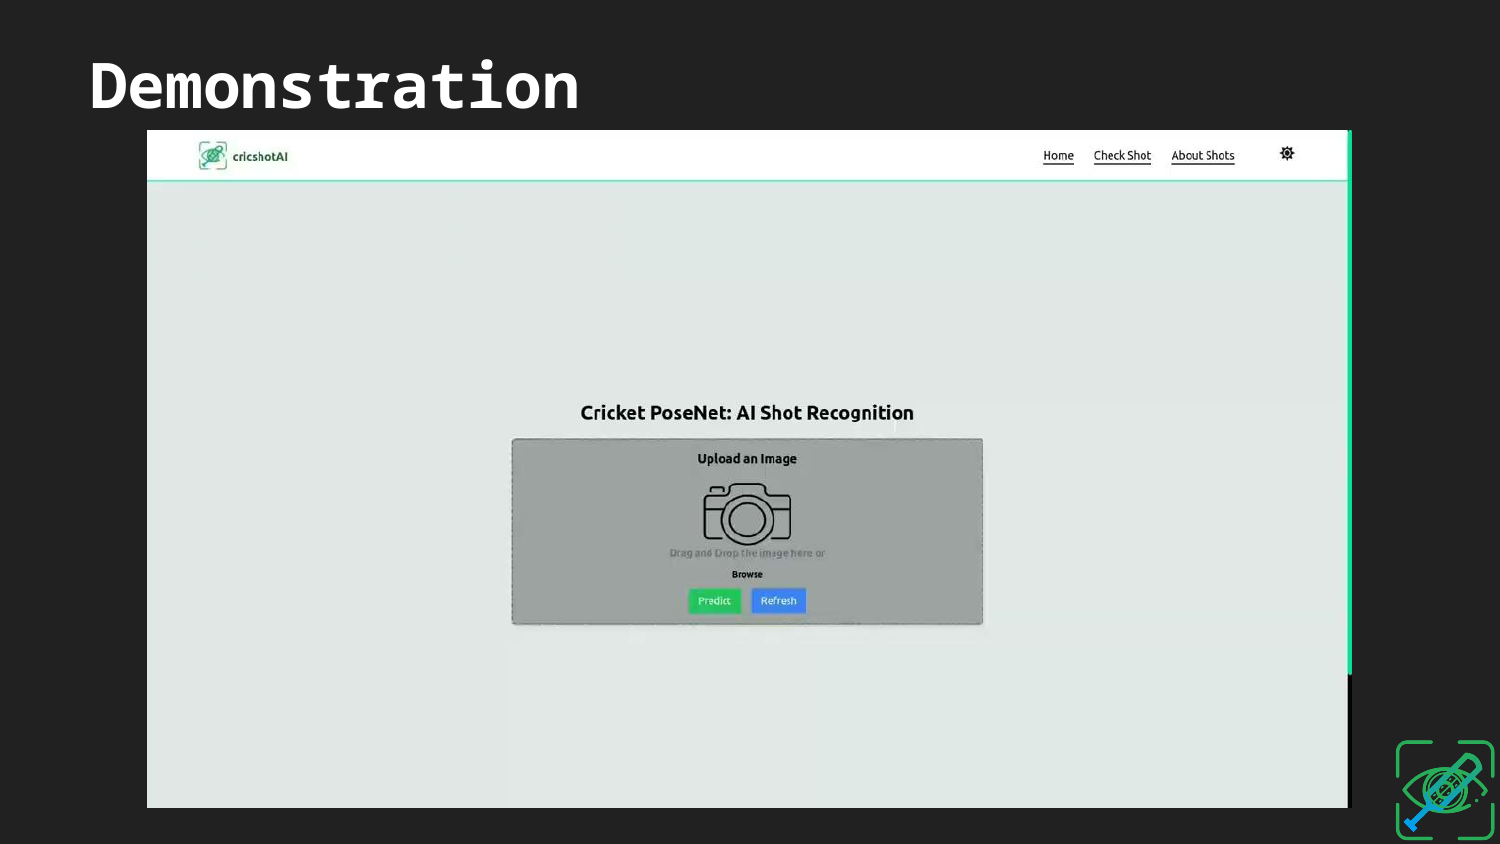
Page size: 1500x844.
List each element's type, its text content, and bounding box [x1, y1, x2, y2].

picture [1388, 737, 1500, 844]
picture [147, 129, 1352, 808]
text_box Demonstration [74, 36, 1425, 131]
